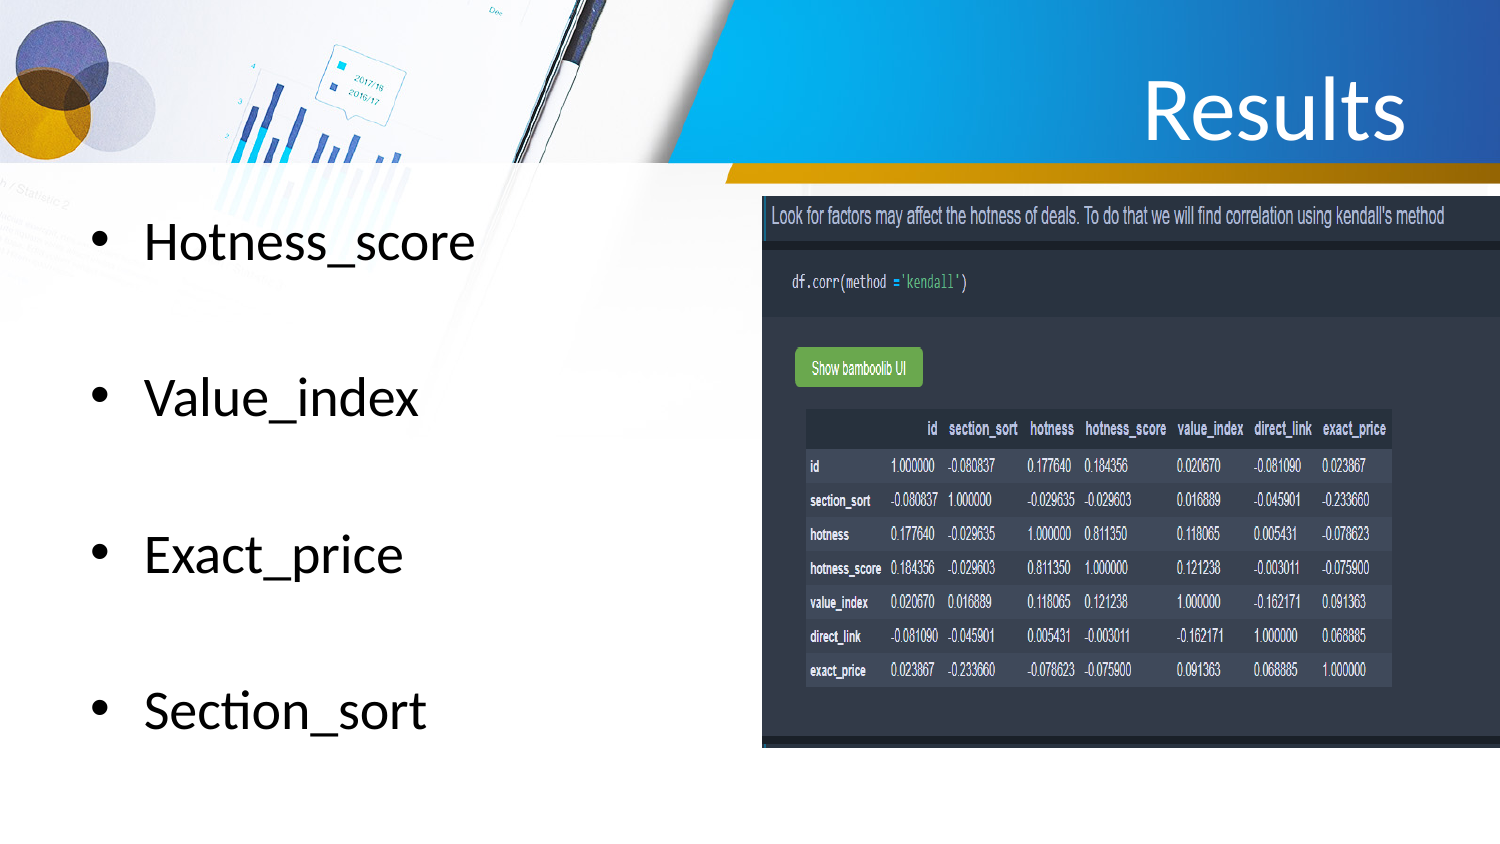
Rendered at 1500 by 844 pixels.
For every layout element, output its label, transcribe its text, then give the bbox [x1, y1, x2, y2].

title Results [75, 33, 1425, 175]
picture [0, 0, 1500, 844]
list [762, 196, 1500, 748]
list Hotness_score Value_index Exact_price Section_sort [75, 196, 738, 754]
